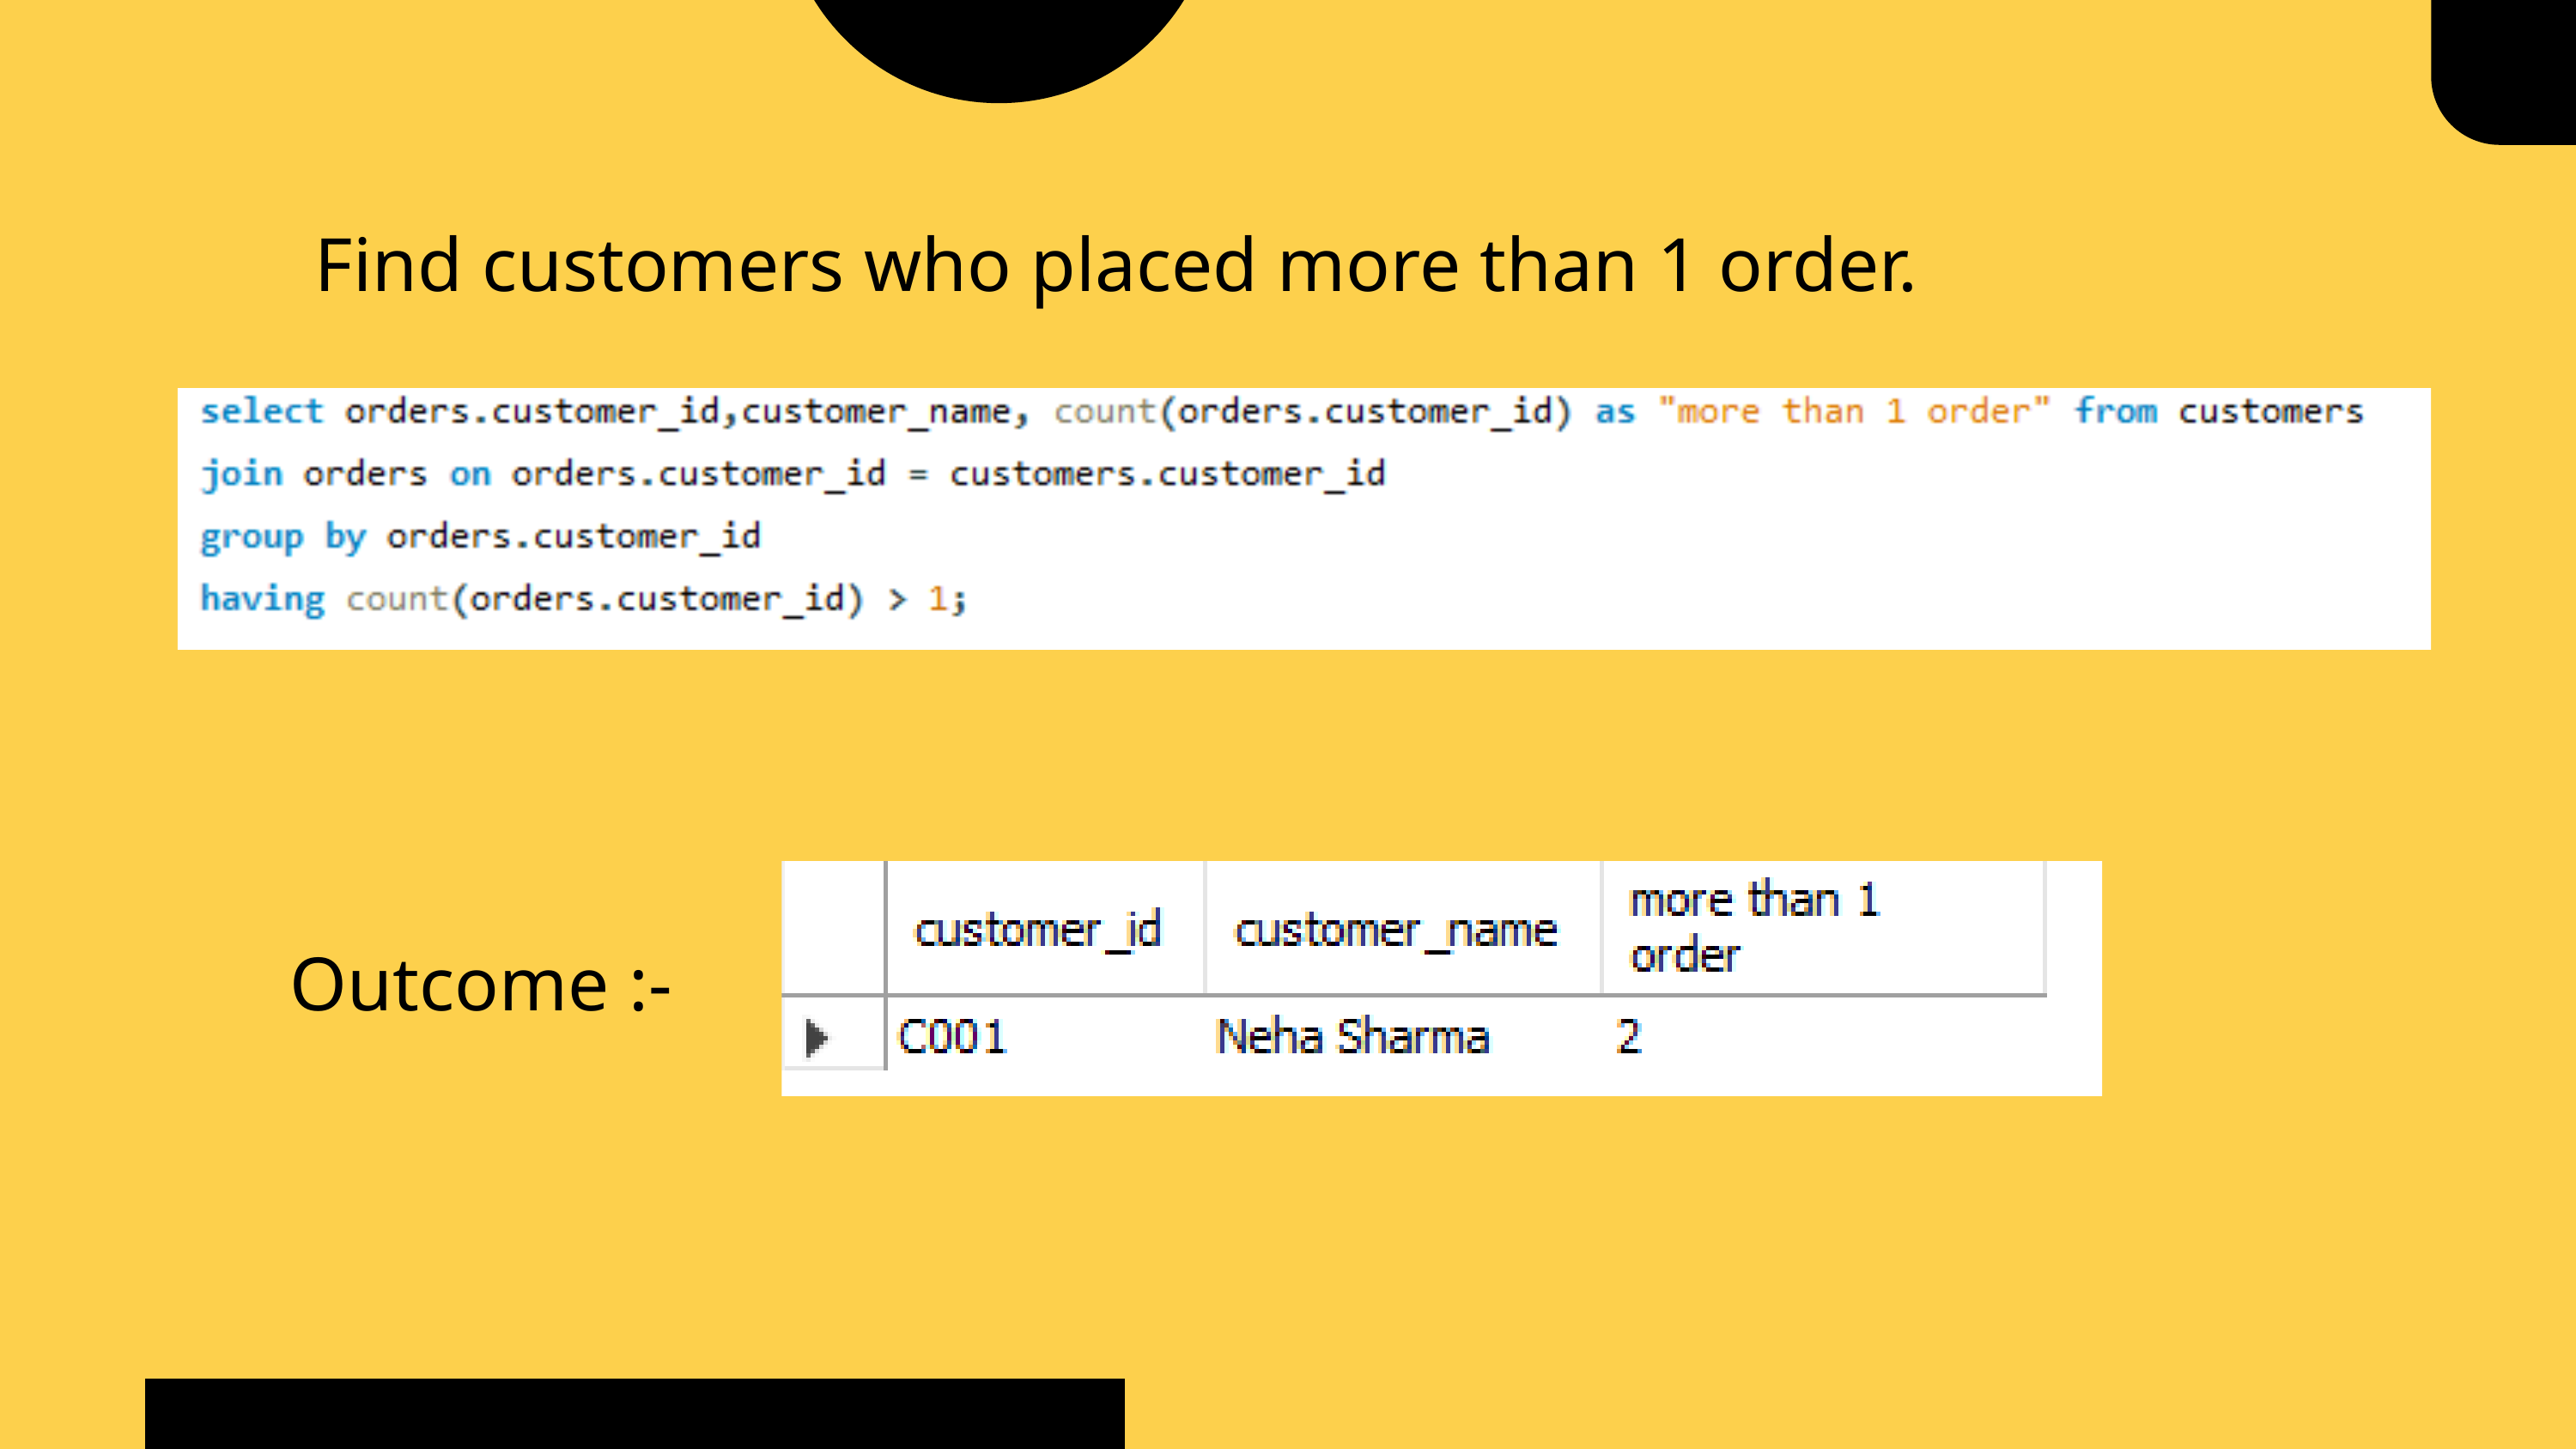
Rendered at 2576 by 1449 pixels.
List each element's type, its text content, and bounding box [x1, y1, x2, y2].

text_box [781, 0, 1217, 104]
text_box Find customers who placed more than 1 order. [314, 203, 2151, 306]
text_box Outcome :- [289, 923, 705, 1026]
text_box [144, 1378, 1126, 1449]
text_box [177, 388, 2432, 650]
text_box [781, 861, 2103, 1096]
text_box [2431, 0, 2576, 145]
